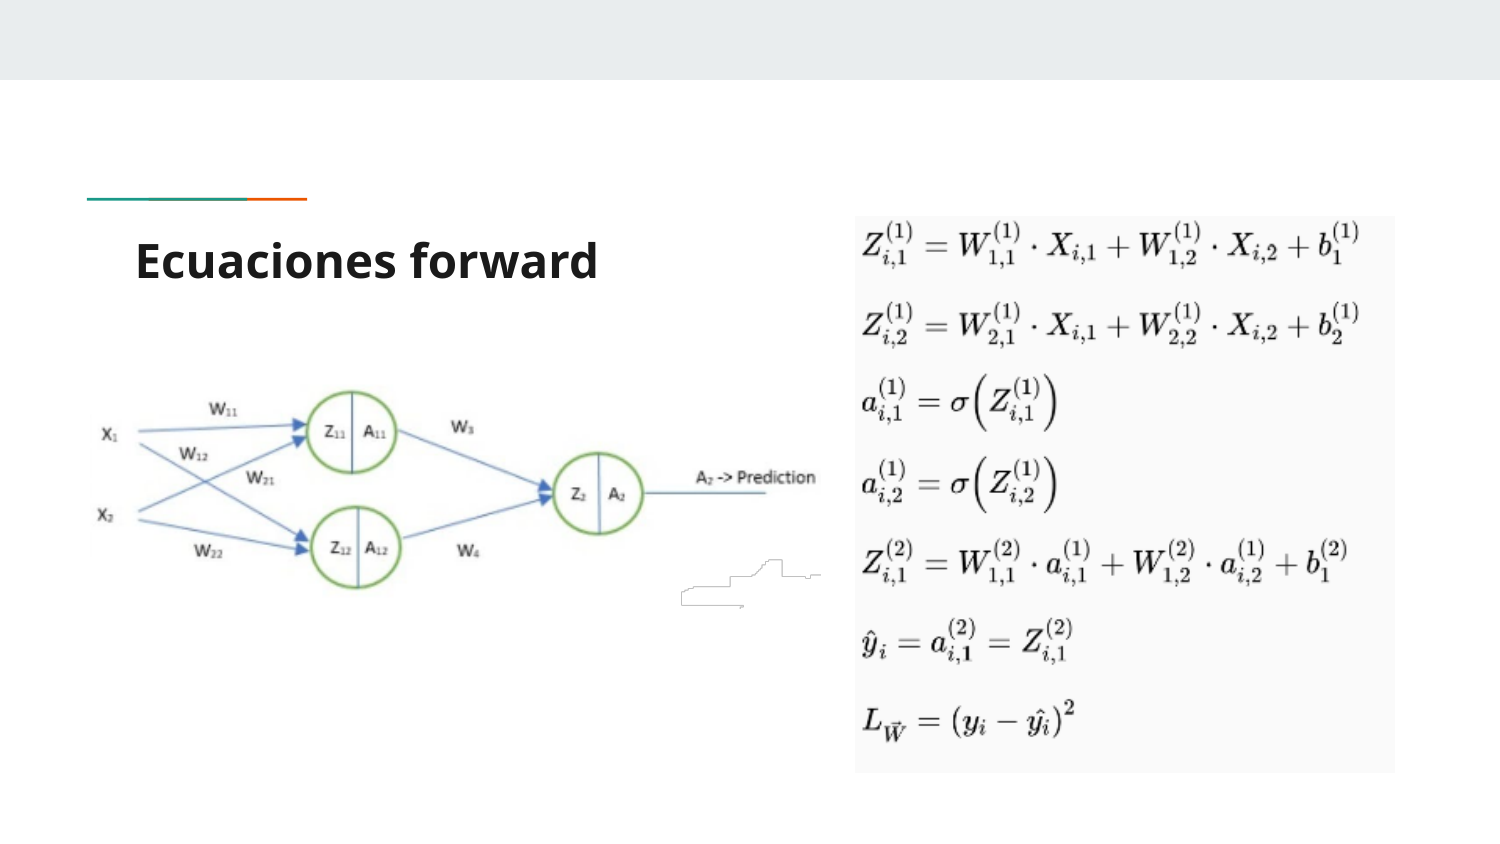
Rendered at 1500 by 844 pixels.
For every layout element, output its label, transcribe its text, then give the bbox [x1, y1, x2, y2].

picture [90, 380, 821, 609]
title Ecuaciones forward [119, 216, 852, 305]
picture [854, 216, 1395, 773]
